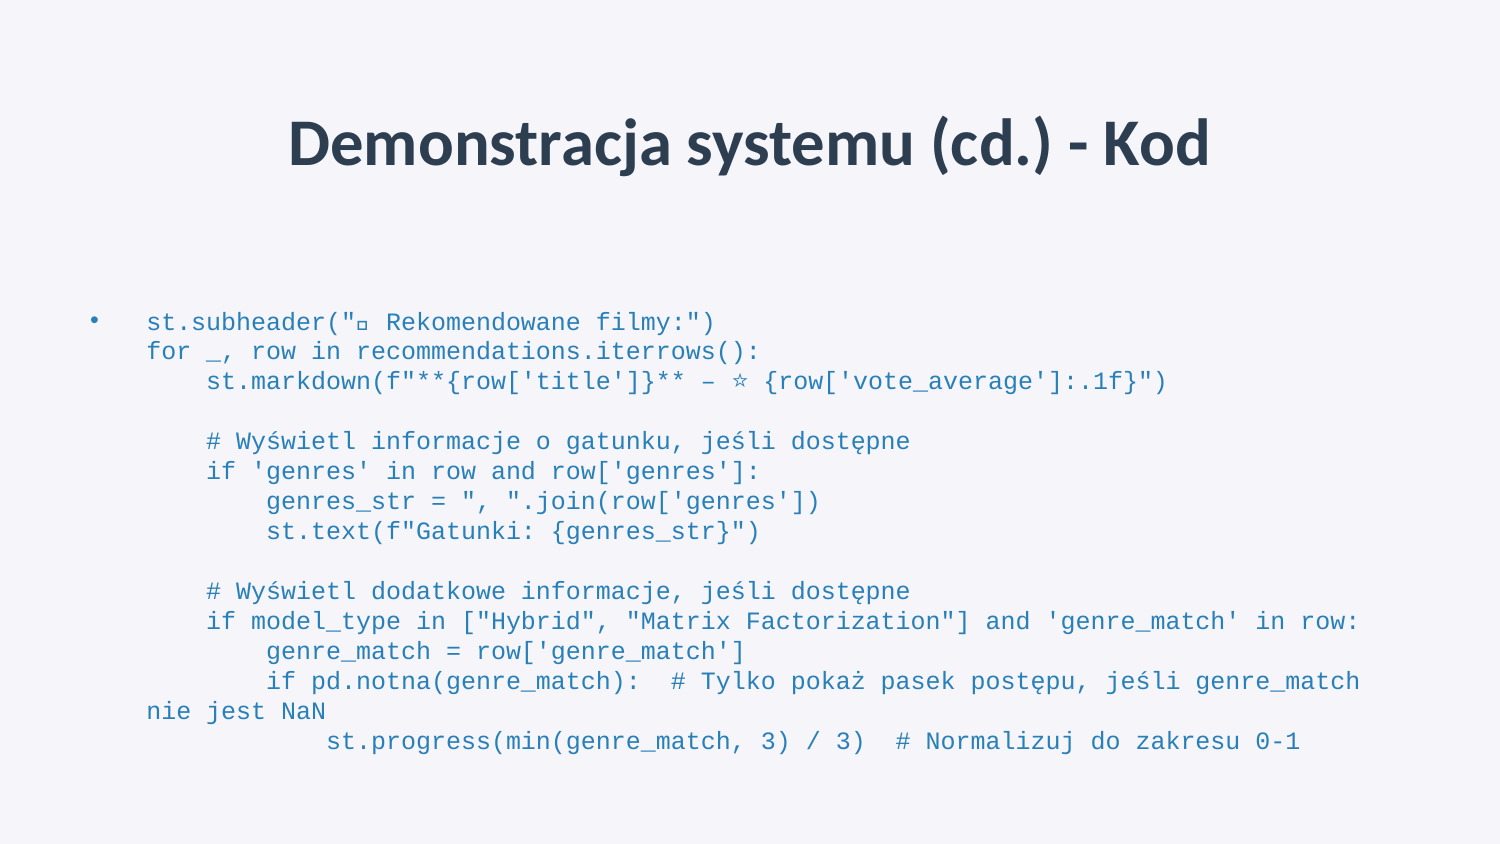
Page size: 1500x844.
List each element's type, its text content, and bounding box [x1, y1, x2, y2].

list st.subheader("🎥 Rekomendowane filmy:") for _, row in recommendations.iterrows(): st.markdown(f"**{row['title']}** – ⭐ {row['vote_average']:.1f}") # Wyświetl informacje o gatunku, jeśli dostępne if 'genres' in row and row['genres']: genres_str = ", ".join(row['genres']) st.text(f"Gatunki: {genres_str}") # Wyświetl dodatkowe informacje, jeśli dostępne if model_type in ["Hybrid", "Matrix Factorization"] and 'genre_match' in row: genre_match = row['genre_match'] if pd.notna(genre_match): # Tylko pokaż pasek postępu, jeśli genre_match nie jest NaN st.progress(min(genre_match, 3) / 3) # Normalizuj do zakresu 0-1 [75, 262, 1425, 844]
title Demonstracja systemu (cd.) - Kod [75, 45, 1425, 233]
